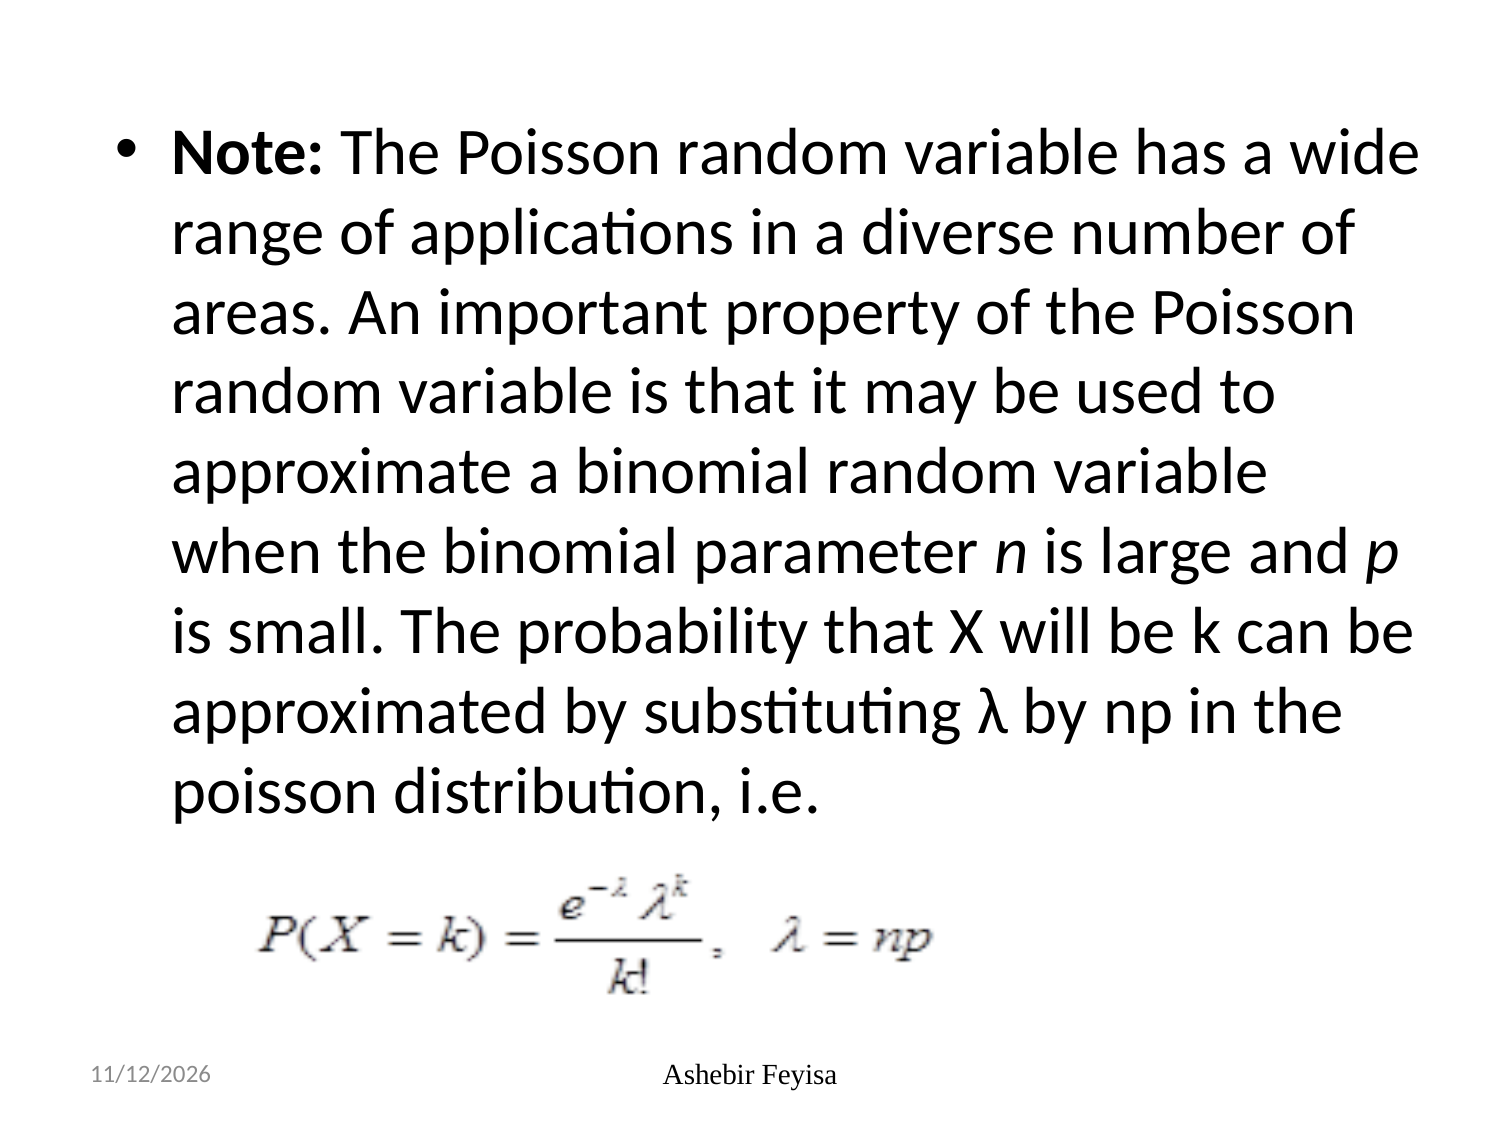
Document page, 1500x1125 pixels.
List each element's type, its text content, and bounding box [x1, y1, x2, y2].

footer Ashebir Feyisa [512, 1042, 988, 1103]
picture [249, 862, 951, 1009]
list Note: The Poisson random variable has a wide range of applications in a diverse number of areas. An important property of the Poisson random variable is that it may be used to approximate a binomial random variable when the binomial parameter n is large and p is small. The probability that X will be k can be approximated by substituting λ by np in the poisson distribution, i.e. [99, 99, 1438, 875]
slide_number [75, 1042, 425, 1103]
